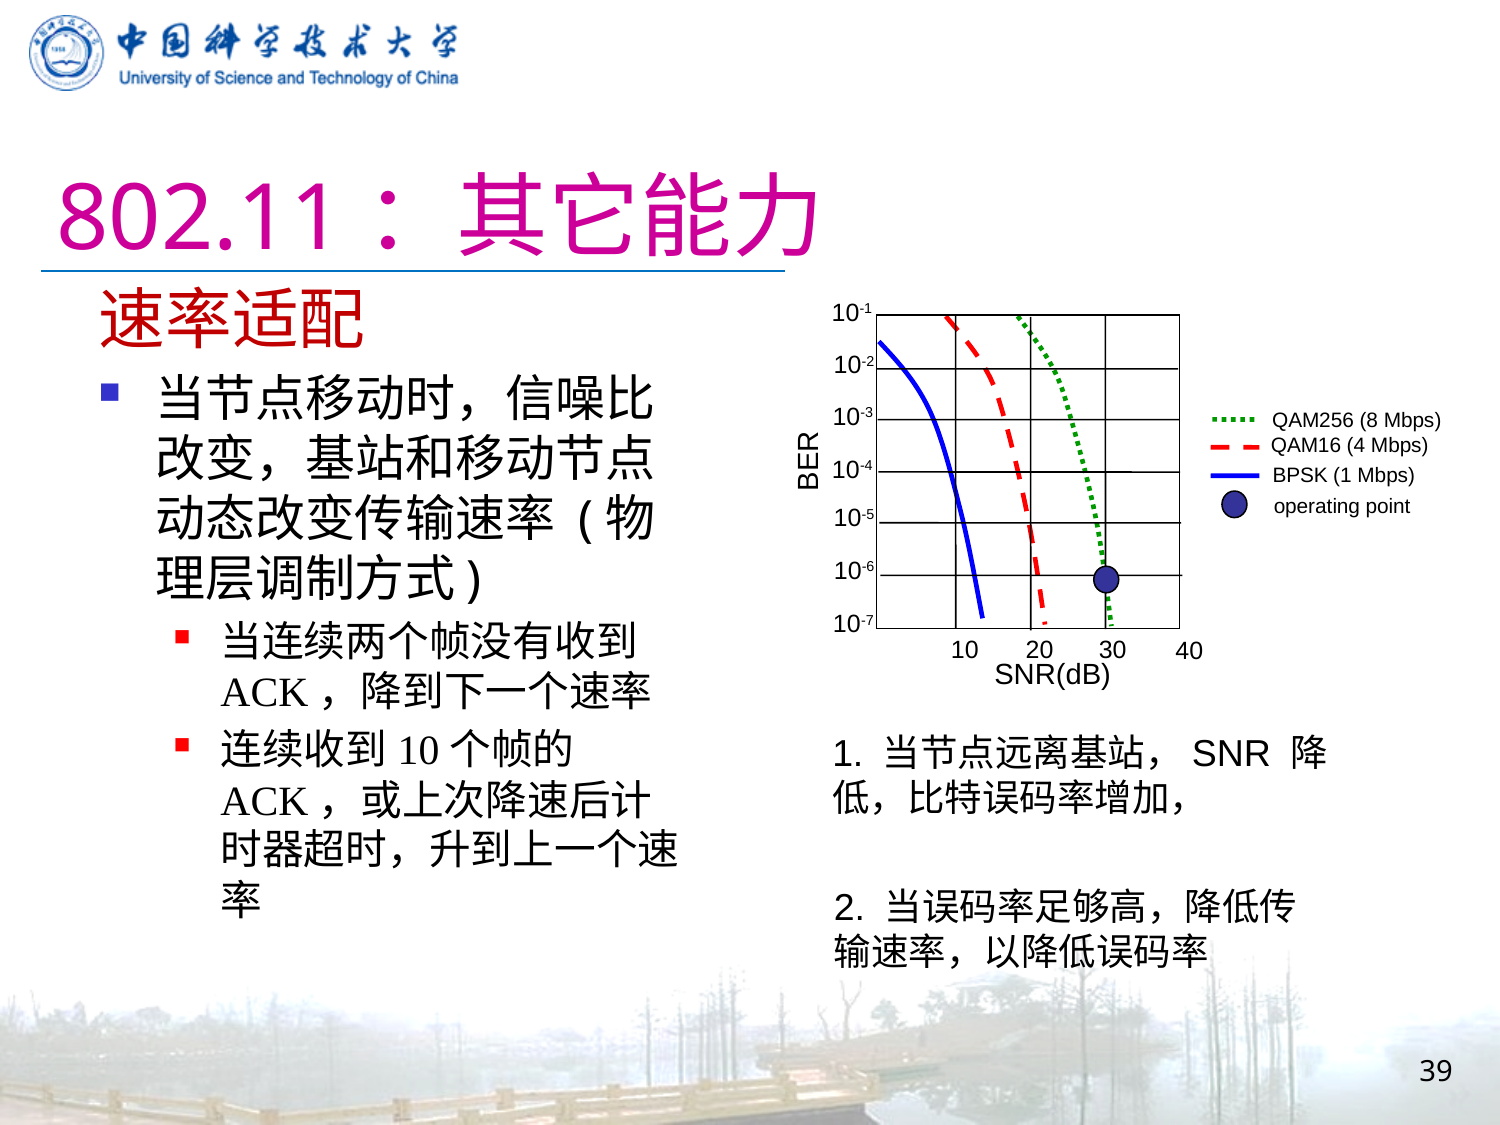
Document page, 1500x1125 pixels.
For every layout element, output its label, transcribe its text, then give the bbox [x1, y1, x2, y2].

text_box [876, 369, 955, 419]
text_box 10-5 [818, 494, 890, 540]
text_box 10 [936, 626, 994, 671]
text_box 10-4 [817, 445, 888, 491]
text_box BPSK (1 Mbps) [1257, 453, 1431, 494]
text_box [1106, 473, 1180, 522]
text_box 40 [1160, 626, 1219, 672]
text_box [1031, 523, 1105, 575]
text_box [1106, 523, 1180, 575]
text_box SNR(dB) [979, 647, 1127, 698]
text_box 10-7 [818, 600, 889, 646]
text_box [876, 576, 955, 629]
text_box [956, 523, 1030, 575]
text_box [1031, 420, 1105, 522]
text_box [876, 314, 955, 368]
text_box [1221, 491, 1247, 518]
slide_number 39 [1154, 1023, 1468, 1100]
title 802.11：其它能力 [40, 34, 1468, 276]
text_box 速率适配 当节点移动时，信噪比改变，基站和移动节点动态改变传输速率 (物理层调制方式) 当连续两个帧没有收到ACK，降到下一个速率 连续收到10个帧的ACK，或上次降速后计时器超时，升到上一个速率 [83, 269, 699, 1032]
text_box [876, 523, 955, 575]
text_box 1. 当节点远离基站，SNR 降低，比特误码率增加， [817, 721, 1343, 826]
text_box [956, 314, 1180, 419]
text_box 30 [1084, 626, 1142, 672]
text_box [1031, 576, 1105, 629]
text_box QAM256 (8 Mbps) [1257, 398, 1457, 439]
text_box 10-3 [817, 392, 889, 438]
picture [29, 15, 461, 91]
text_box [1106, 576, 1180, 629]
text_box 没有基站，节点之间 通过中继节点转发 数据包。MANET、 VANET（车联网） [0, 940, 1500, 1125]
text_box [876, 472, 955, 522]
text_box 20 [1010, 626, 1069, 647]
text_box QAM16 (4 Mbps) [1256, 424, 1444, 464]
text_box 10-1 [816, 289, 888, 334]
text_box operating point [1259, 485, 1426, 525]
text_box [956, 472, 1030, 522]
text_box [956, 420, 1030, 471]
text_box 10-6 [819, 546, 890, 592]
text_box [876, 420, 955, 471]
text_box BER [781, 416, 832, 506]
text_box 2. 当误码率足够高，降低传输速率，以降低误码率 [819, 875, 1345, 980]
text_box [1093, 566, 1119, 593]
text_box 10-2 [818, 341, 890, 387]
text_box [956, 576, 1030, 629]
text_box [1106, 420, 1180, 472]
